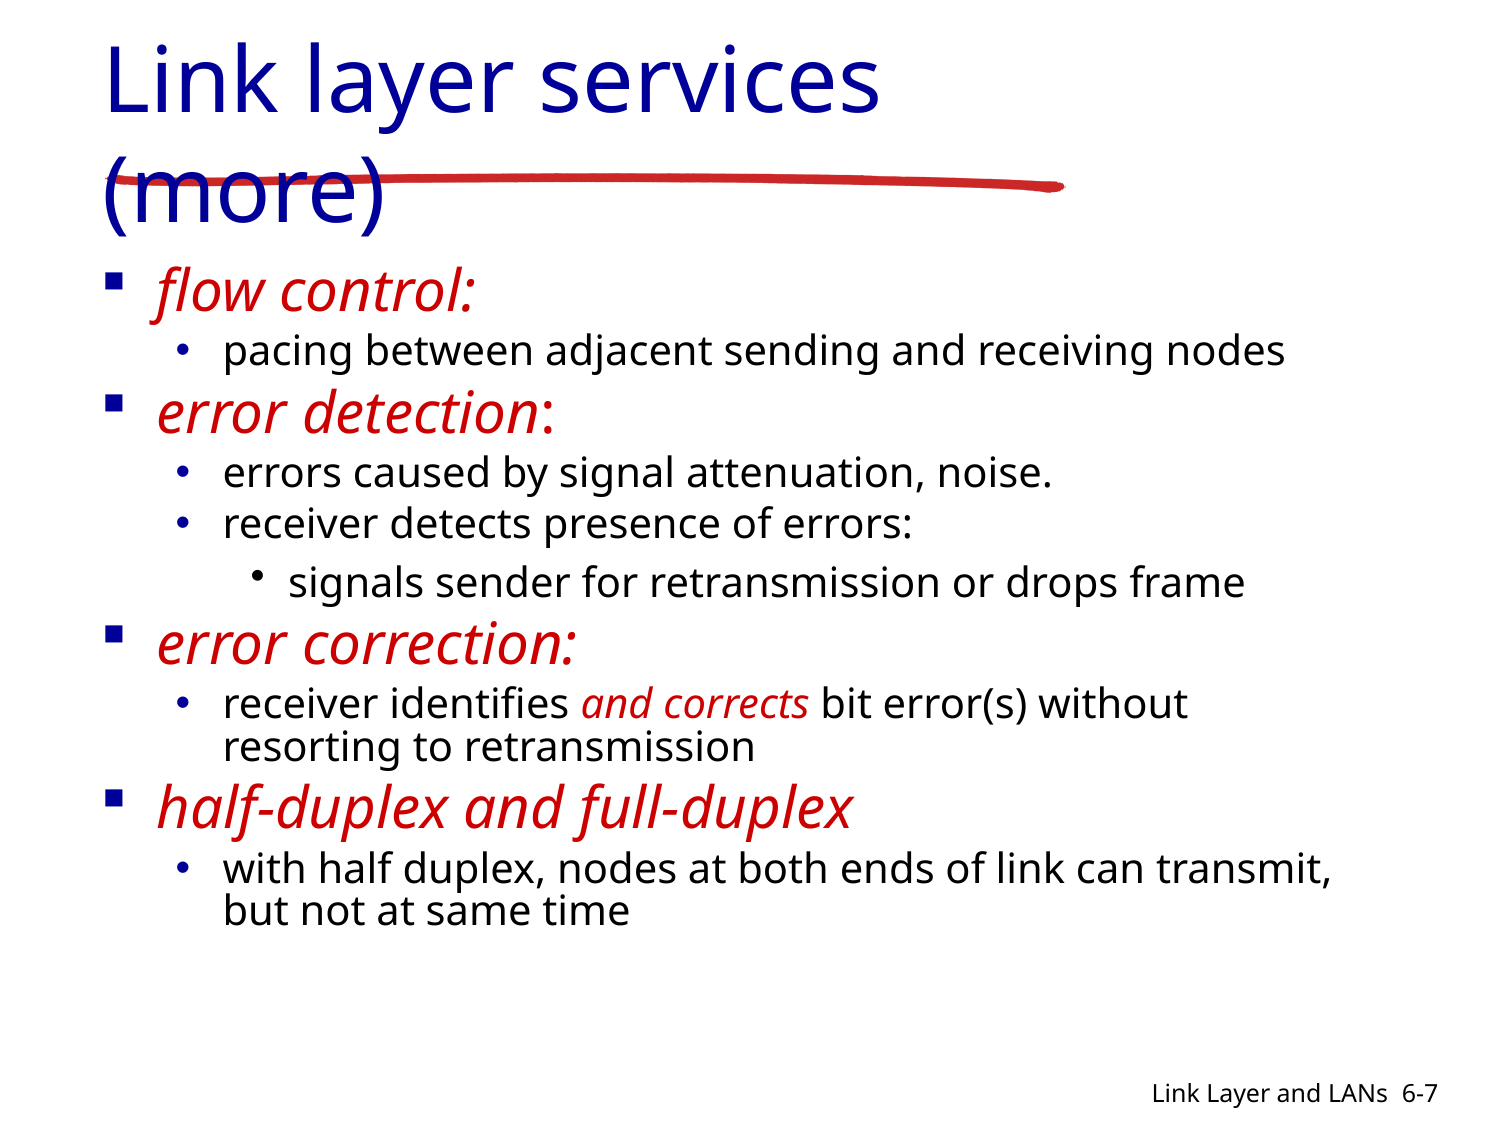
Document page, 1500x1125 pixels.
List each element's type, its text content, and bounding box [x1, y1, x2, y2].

title Link layer services (more) [87, 37, 1101, 225]
list flow control: pacing between adjacent sending and receiving nodes error detection: errors caused by signal attenuation, noise. receiver detects presence of errors: signals sender for retransmission or drops frame error correction: receiver identifies and corrects bit error(s) without resorting to retransmission half-duplex and full-duplex with half duplex, nodes at both ends of link can transmit, but not at same time [85, 256, 1361, 1019]
footer Link Layer and LANs [1045, 1069, 1404, 1110]
picture [101, 168, 1077, 198]
slide_number 6-7 [1387, 1069, 1478, 1115]
